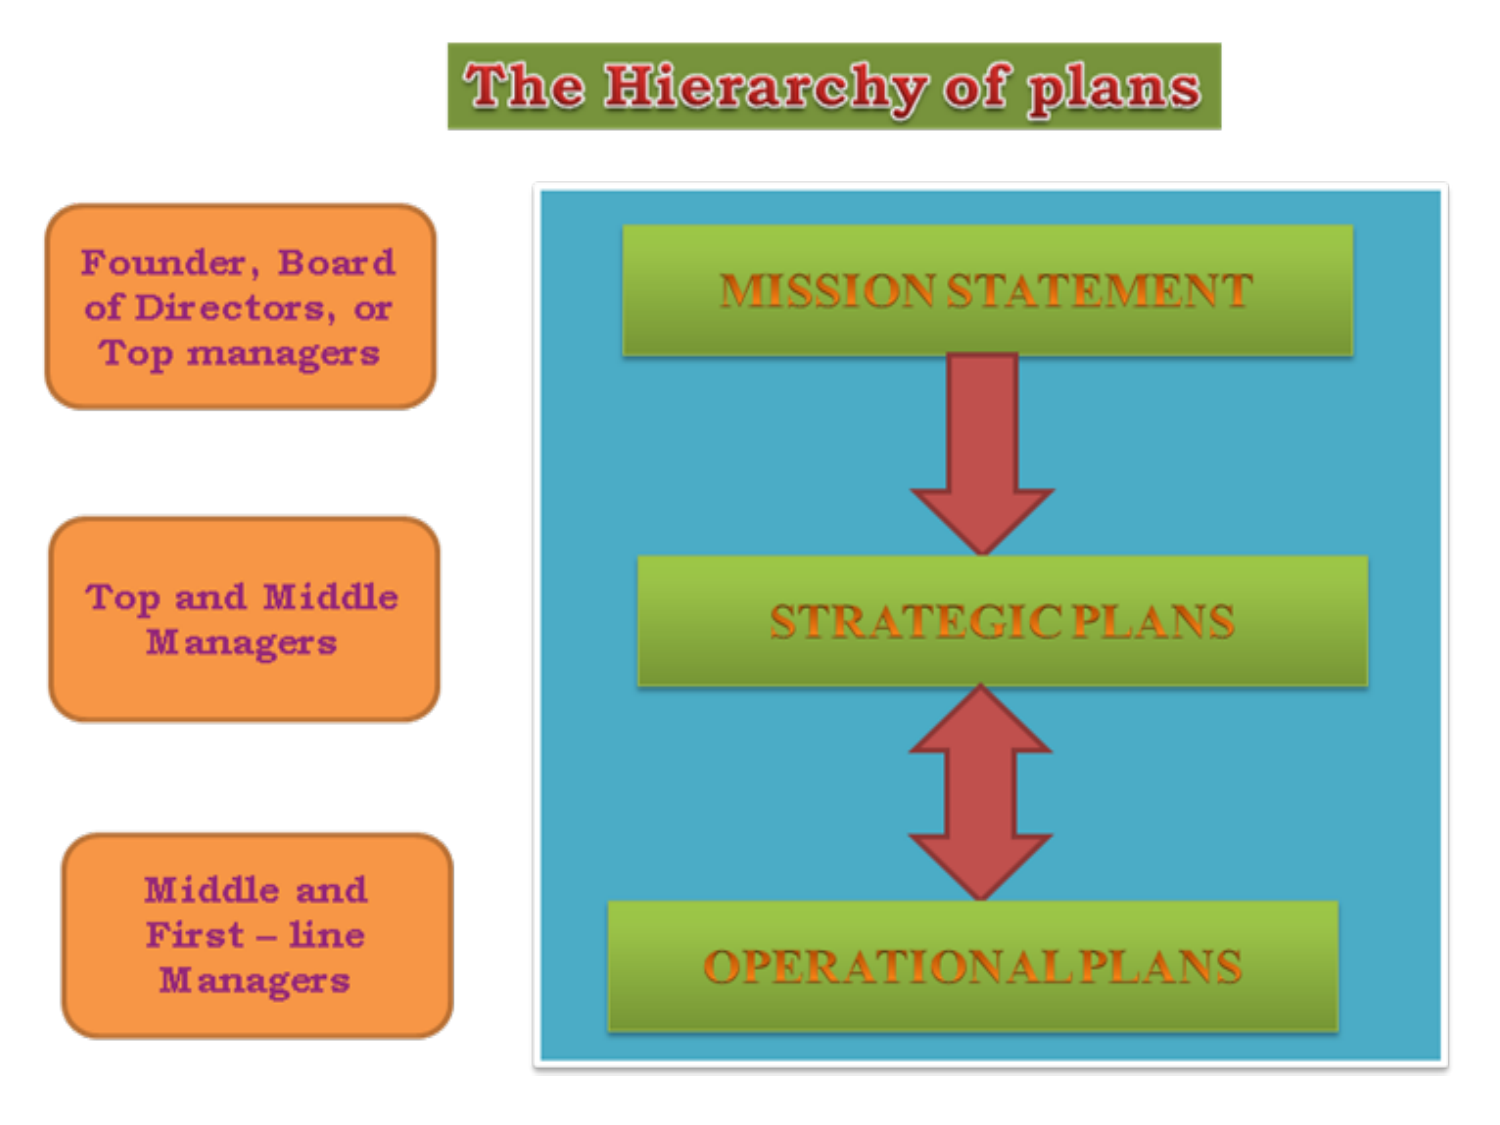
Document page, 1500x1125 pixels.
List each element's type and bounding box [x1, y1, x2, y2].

picture [41, 41, 1459, 1076]
